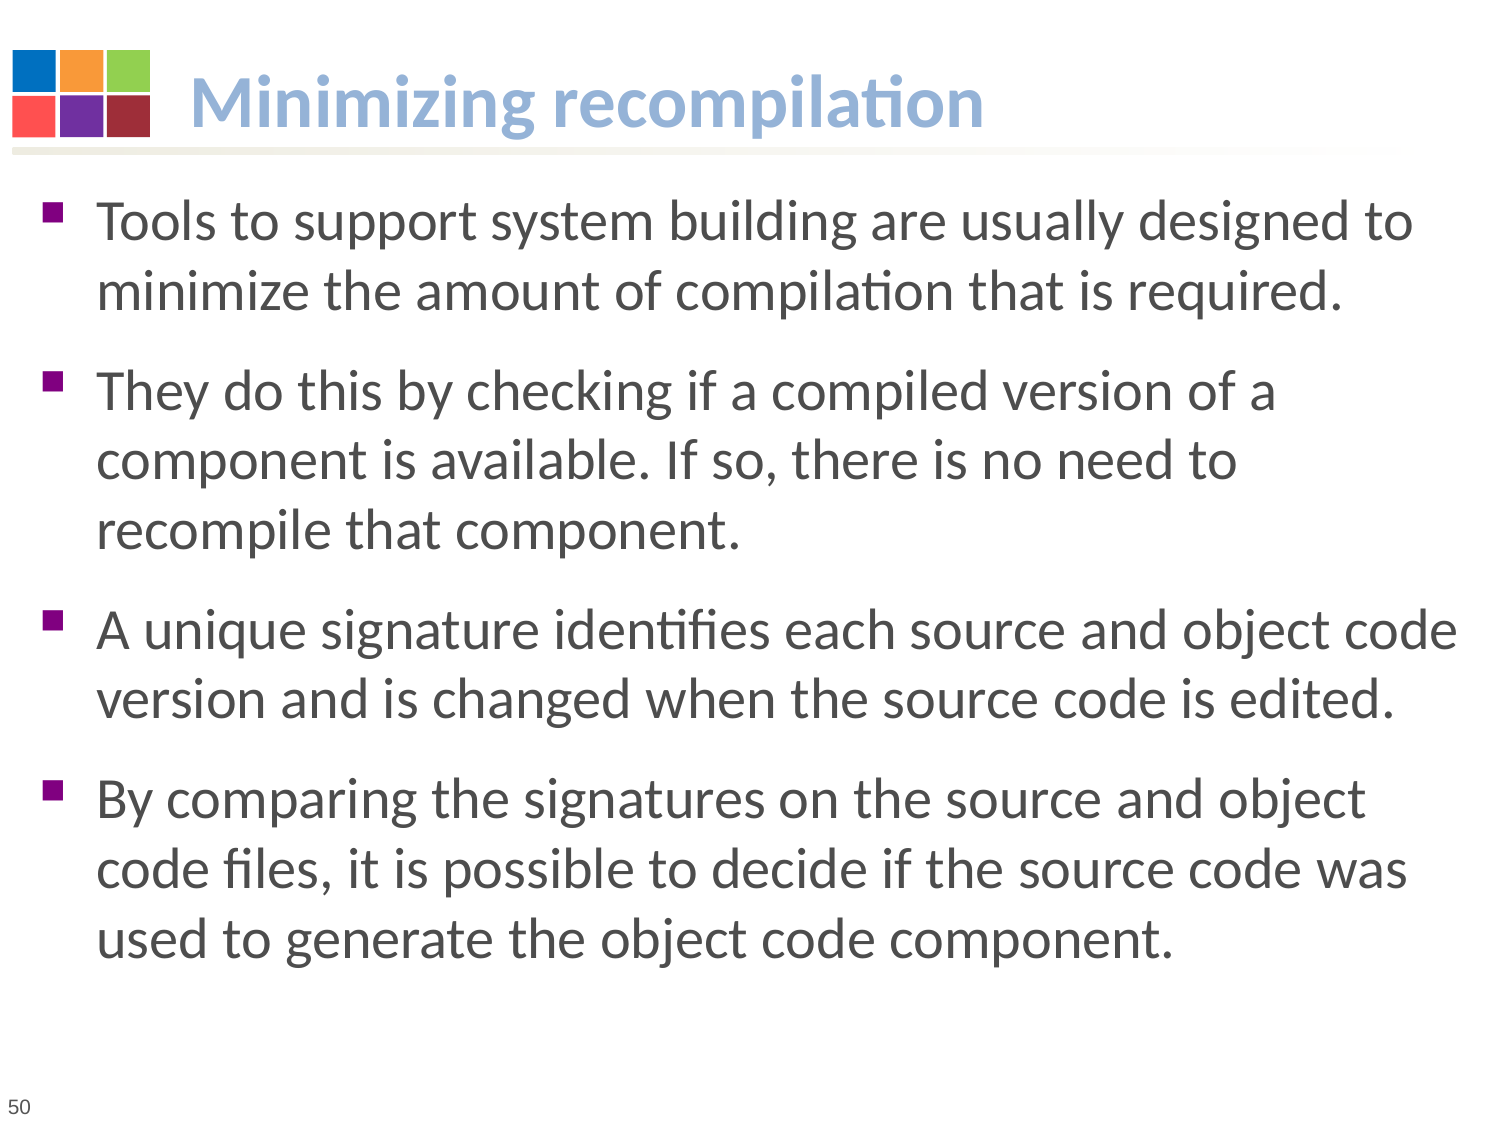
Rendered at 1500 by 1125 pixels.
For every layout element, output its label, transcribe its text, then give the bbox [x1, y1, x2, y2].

list Tools to support system building are usually designed to minimize the amount of compilation that is required. They do this by checking if a compiled version of a component is available. If so, there is no need to recompile that component. A unique signature identifies each source and object code version and is changed when the source code is edited. By comparing the signatures on the source and object code files, it is possible to decide if the source code was used to generate the object code component. [24, 174, 1475, 1088]
title Minimizing recompilation [174, 47, 1475, 150]
